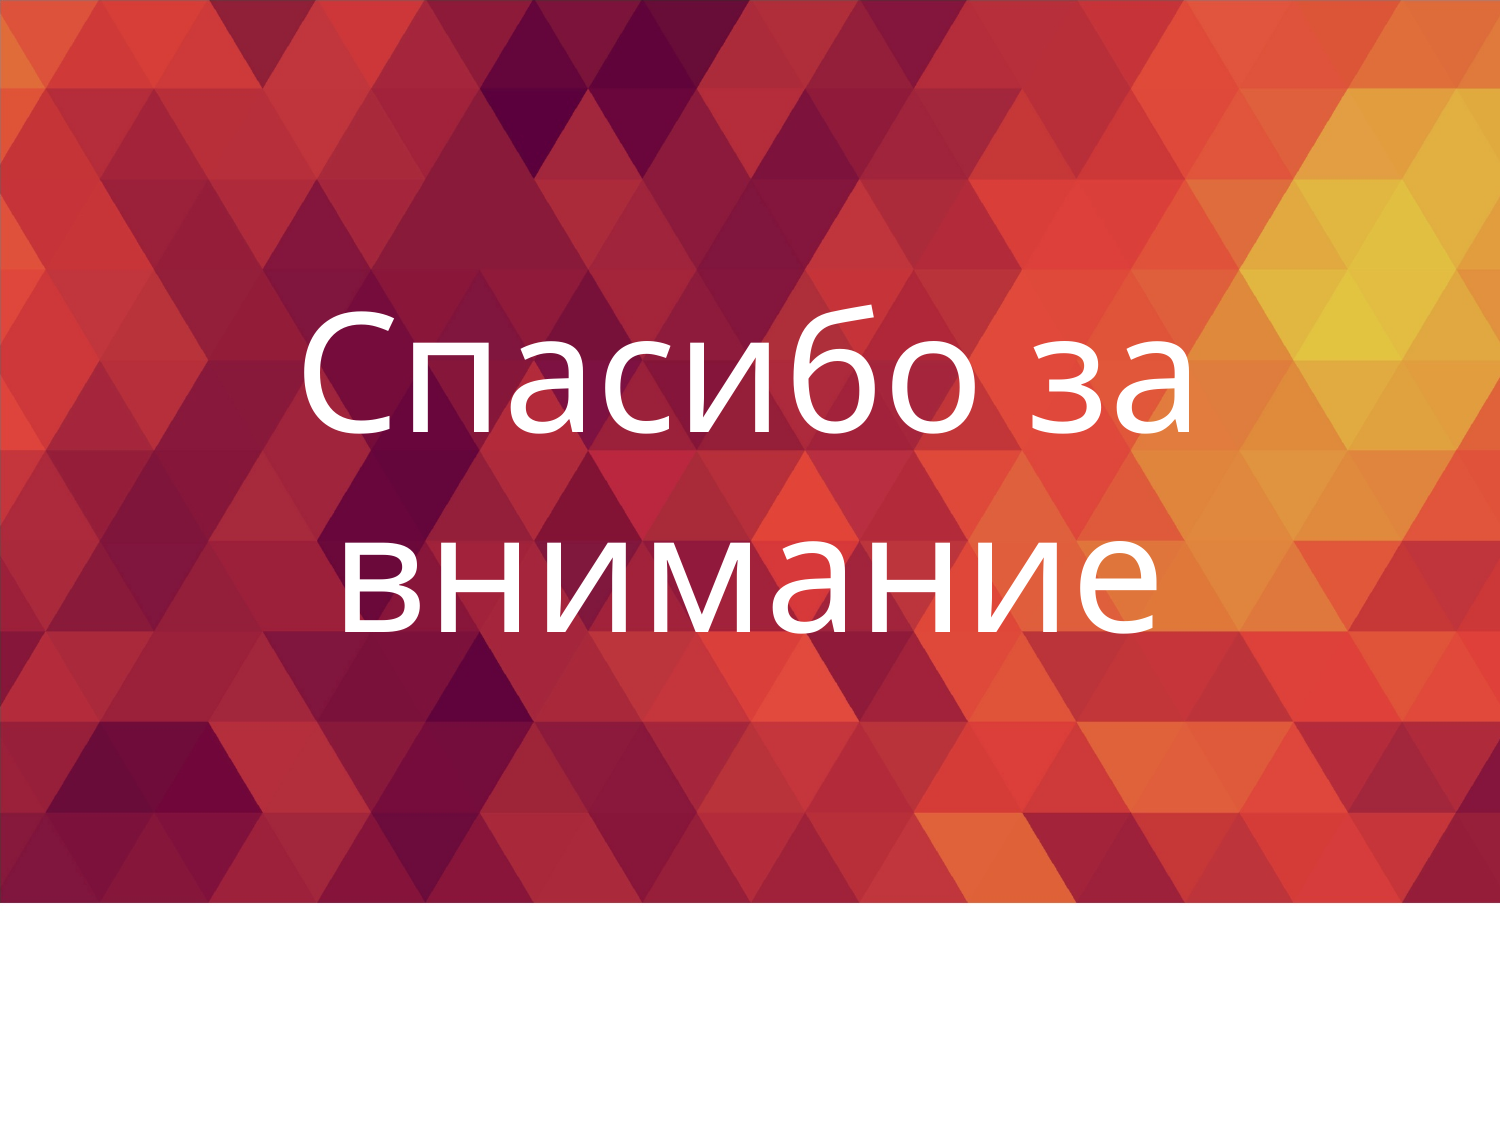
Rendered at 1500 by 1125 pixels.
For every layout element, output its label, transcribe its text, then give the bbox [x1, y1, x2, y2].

picture [0, 0, 1500, 1125]
subtitle Спасибо за внимание [133, 133, 1365, 799]
